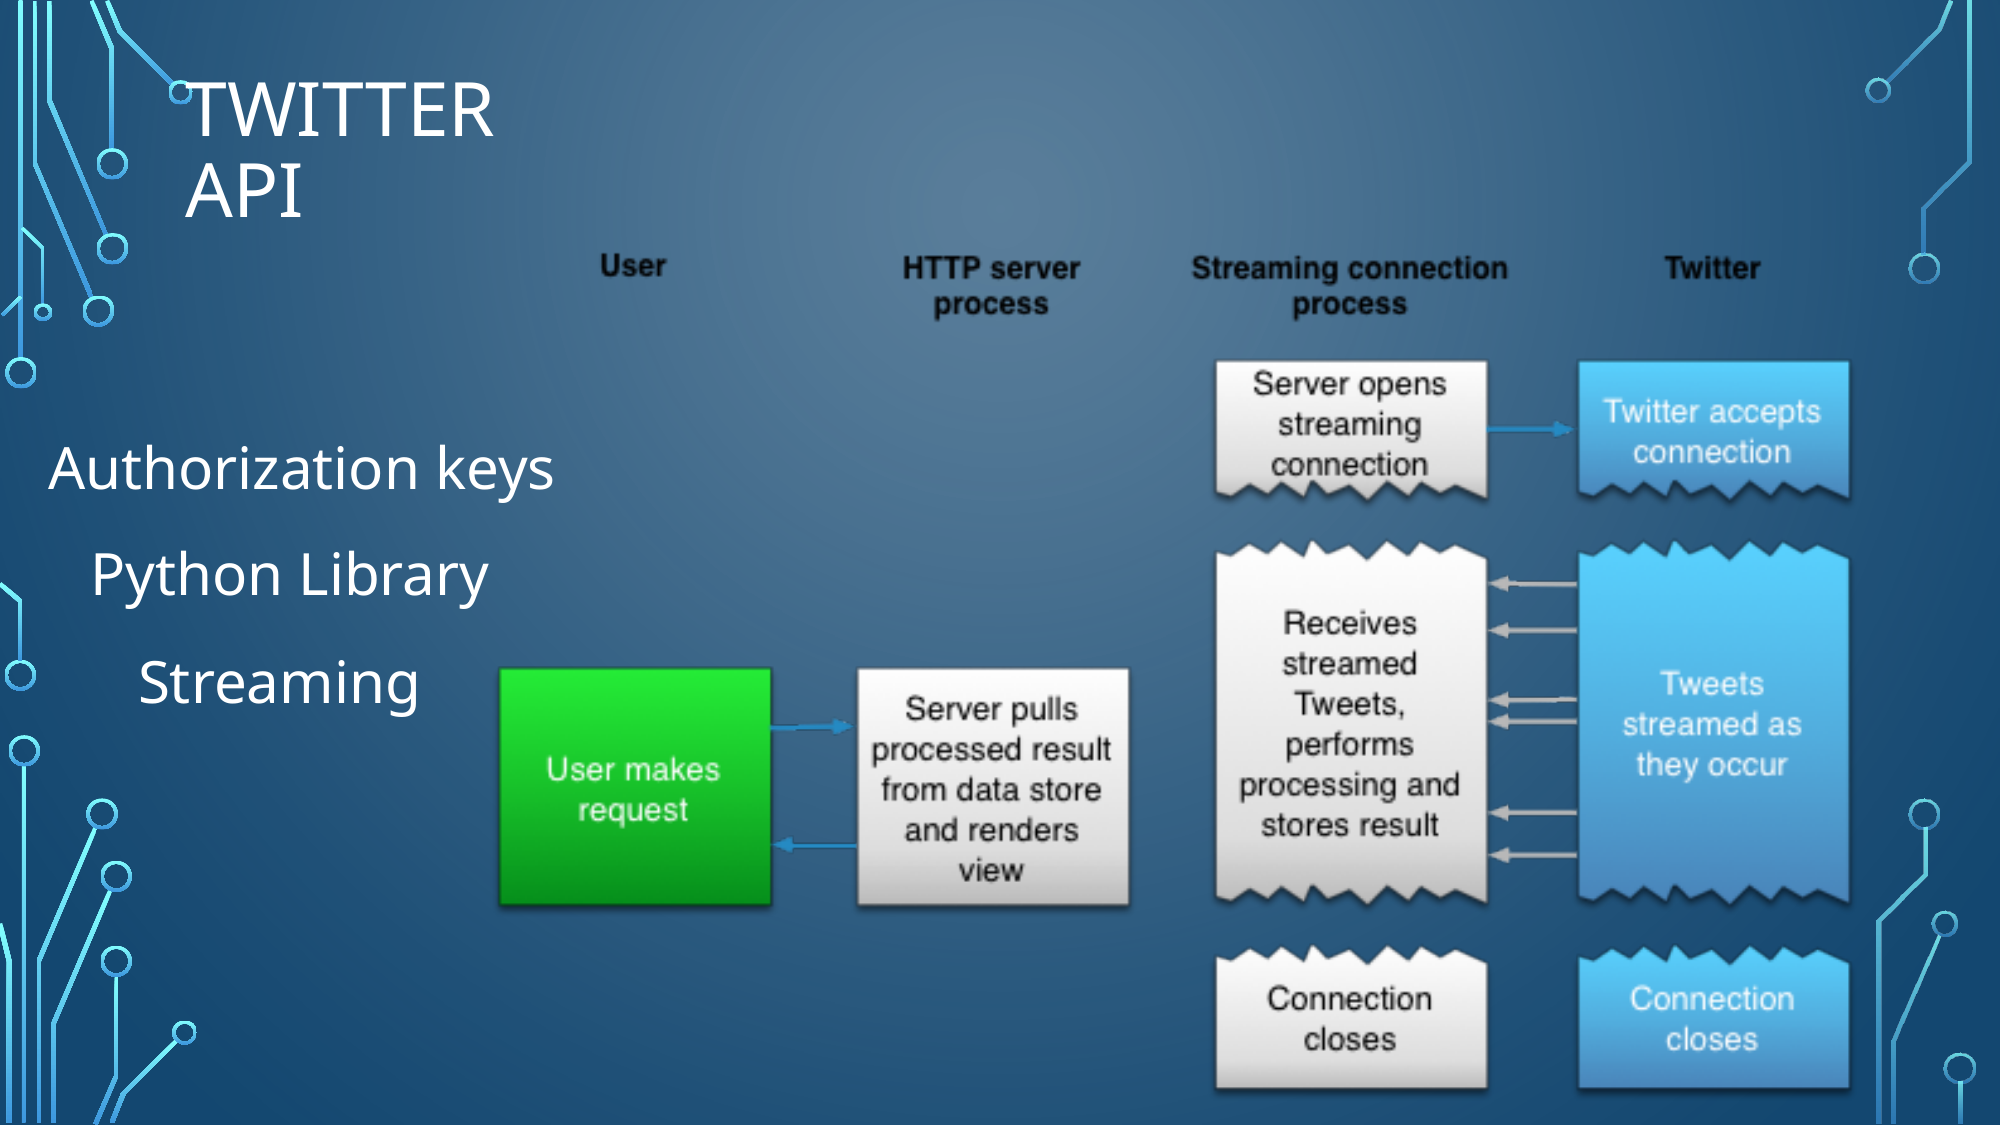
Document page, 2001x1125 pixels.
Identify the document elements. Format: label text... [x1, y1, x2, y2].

text_box Streaming [123, 637, 463, 723]
title Twitter api [170, 102, 616, 204]
text_box Authorization keys [33, 423, 463, 509]
picture [463, 224, 1885, 1125]
text_box Python Library [75, 529, 463, 615]
